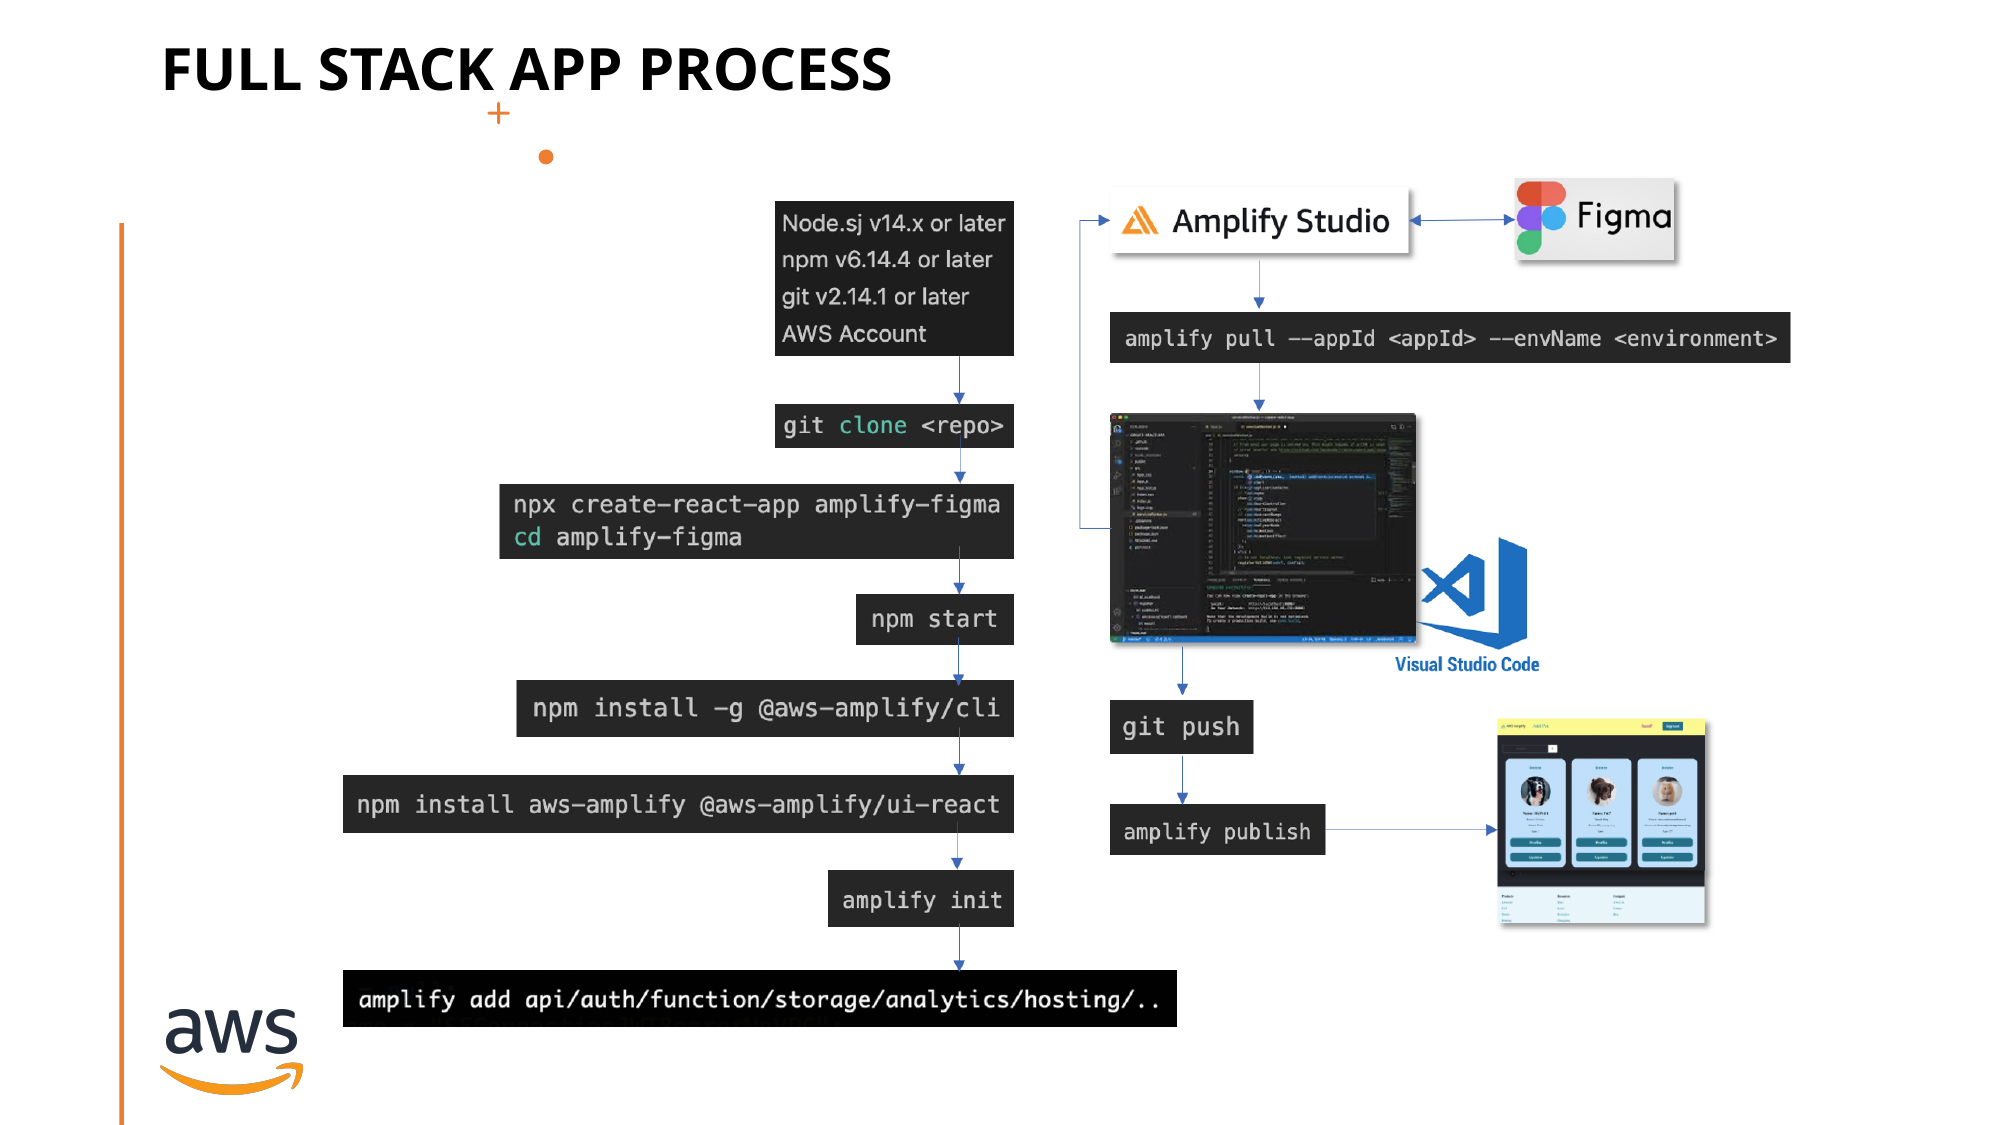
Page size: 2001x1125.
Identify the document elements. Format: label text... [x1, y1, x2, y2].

title Full stack app PROCESS [160, 30, 1391, 103]
picture [334, 170, 1797, 1040]
picture [160, 1009, 303, 1095]
